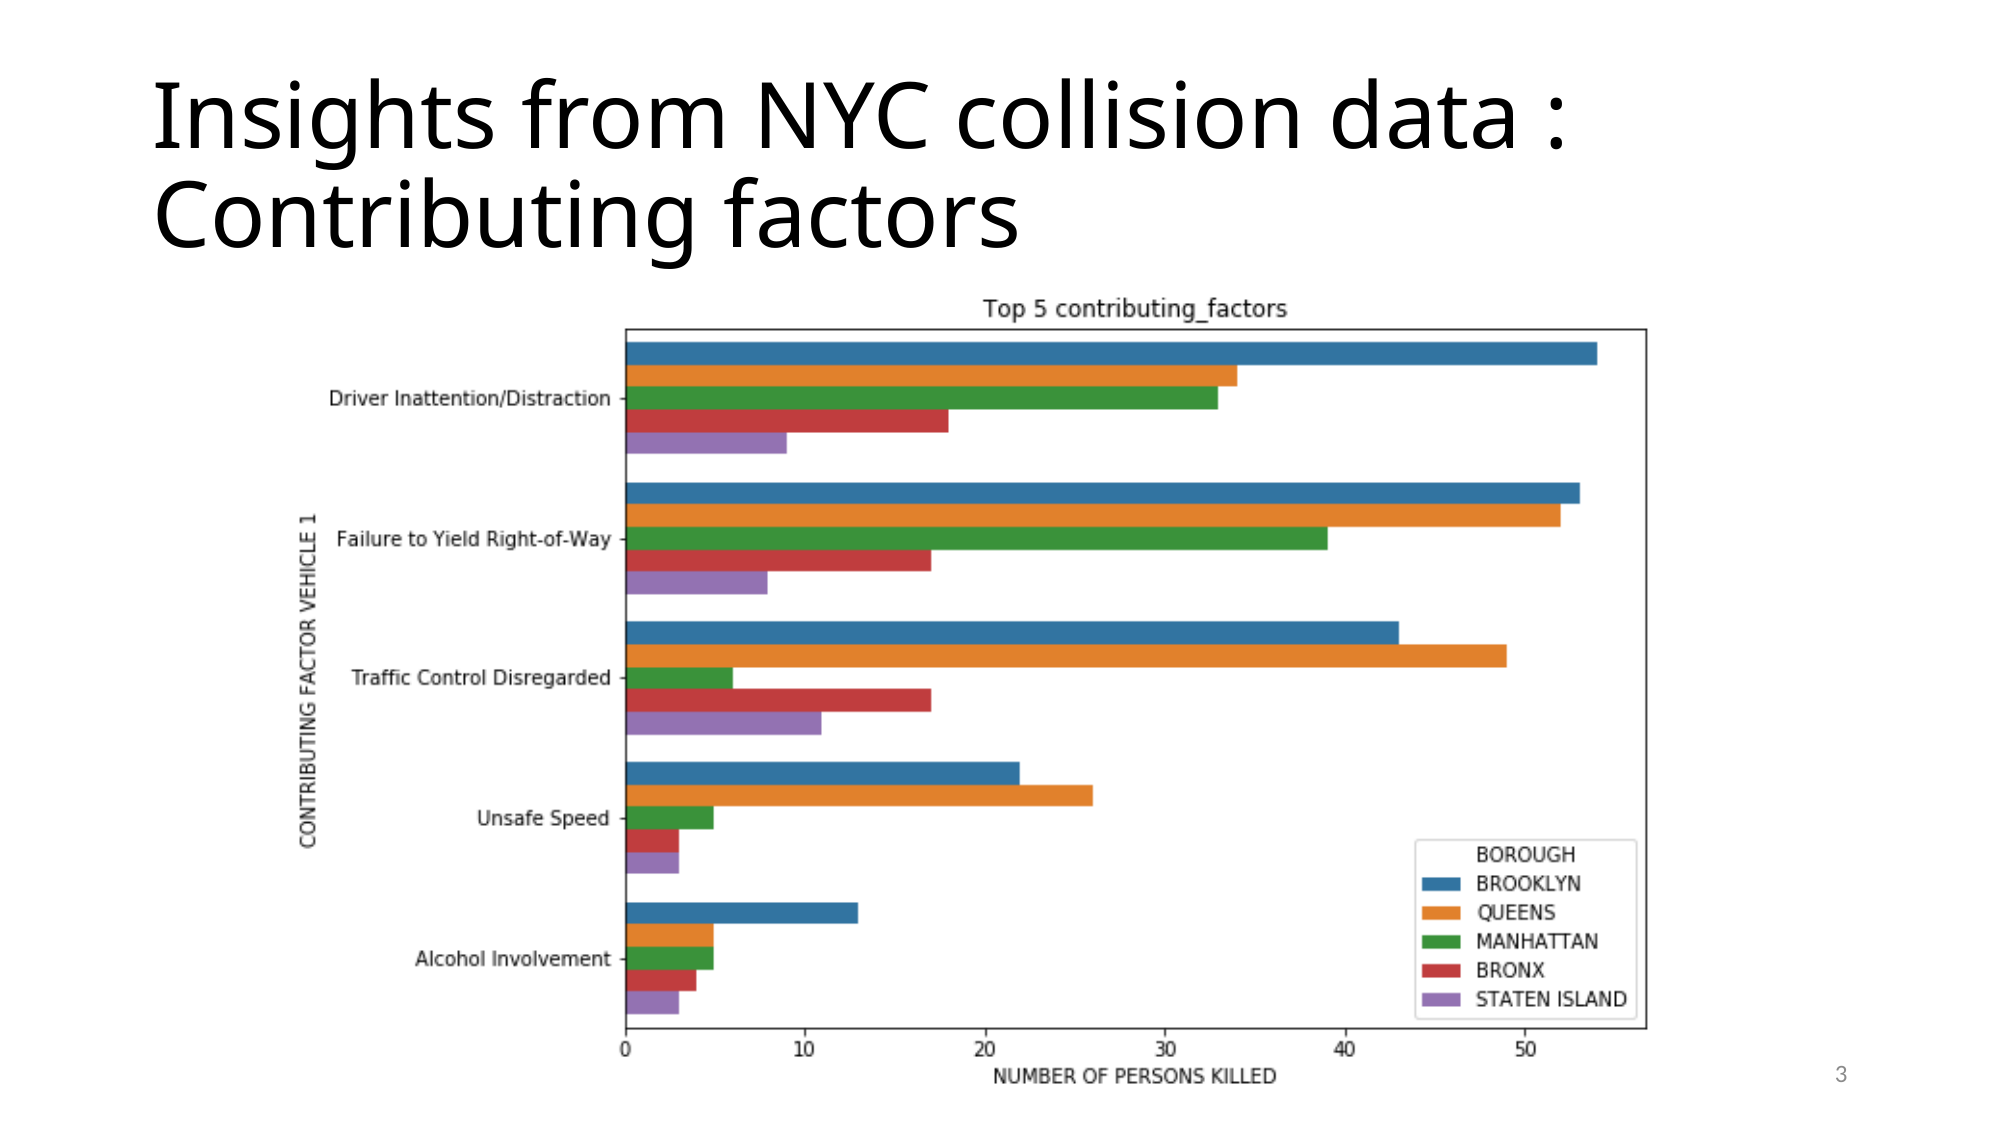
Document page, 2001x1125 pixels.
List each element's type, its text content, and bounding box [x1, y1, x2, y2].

slide_number 3 [1667, 1042, 1863, 1103]
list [281, 277, 1667, 1109]
title Insights from NYC collision data : Contributing factors [137, 59, 1863, 278]
